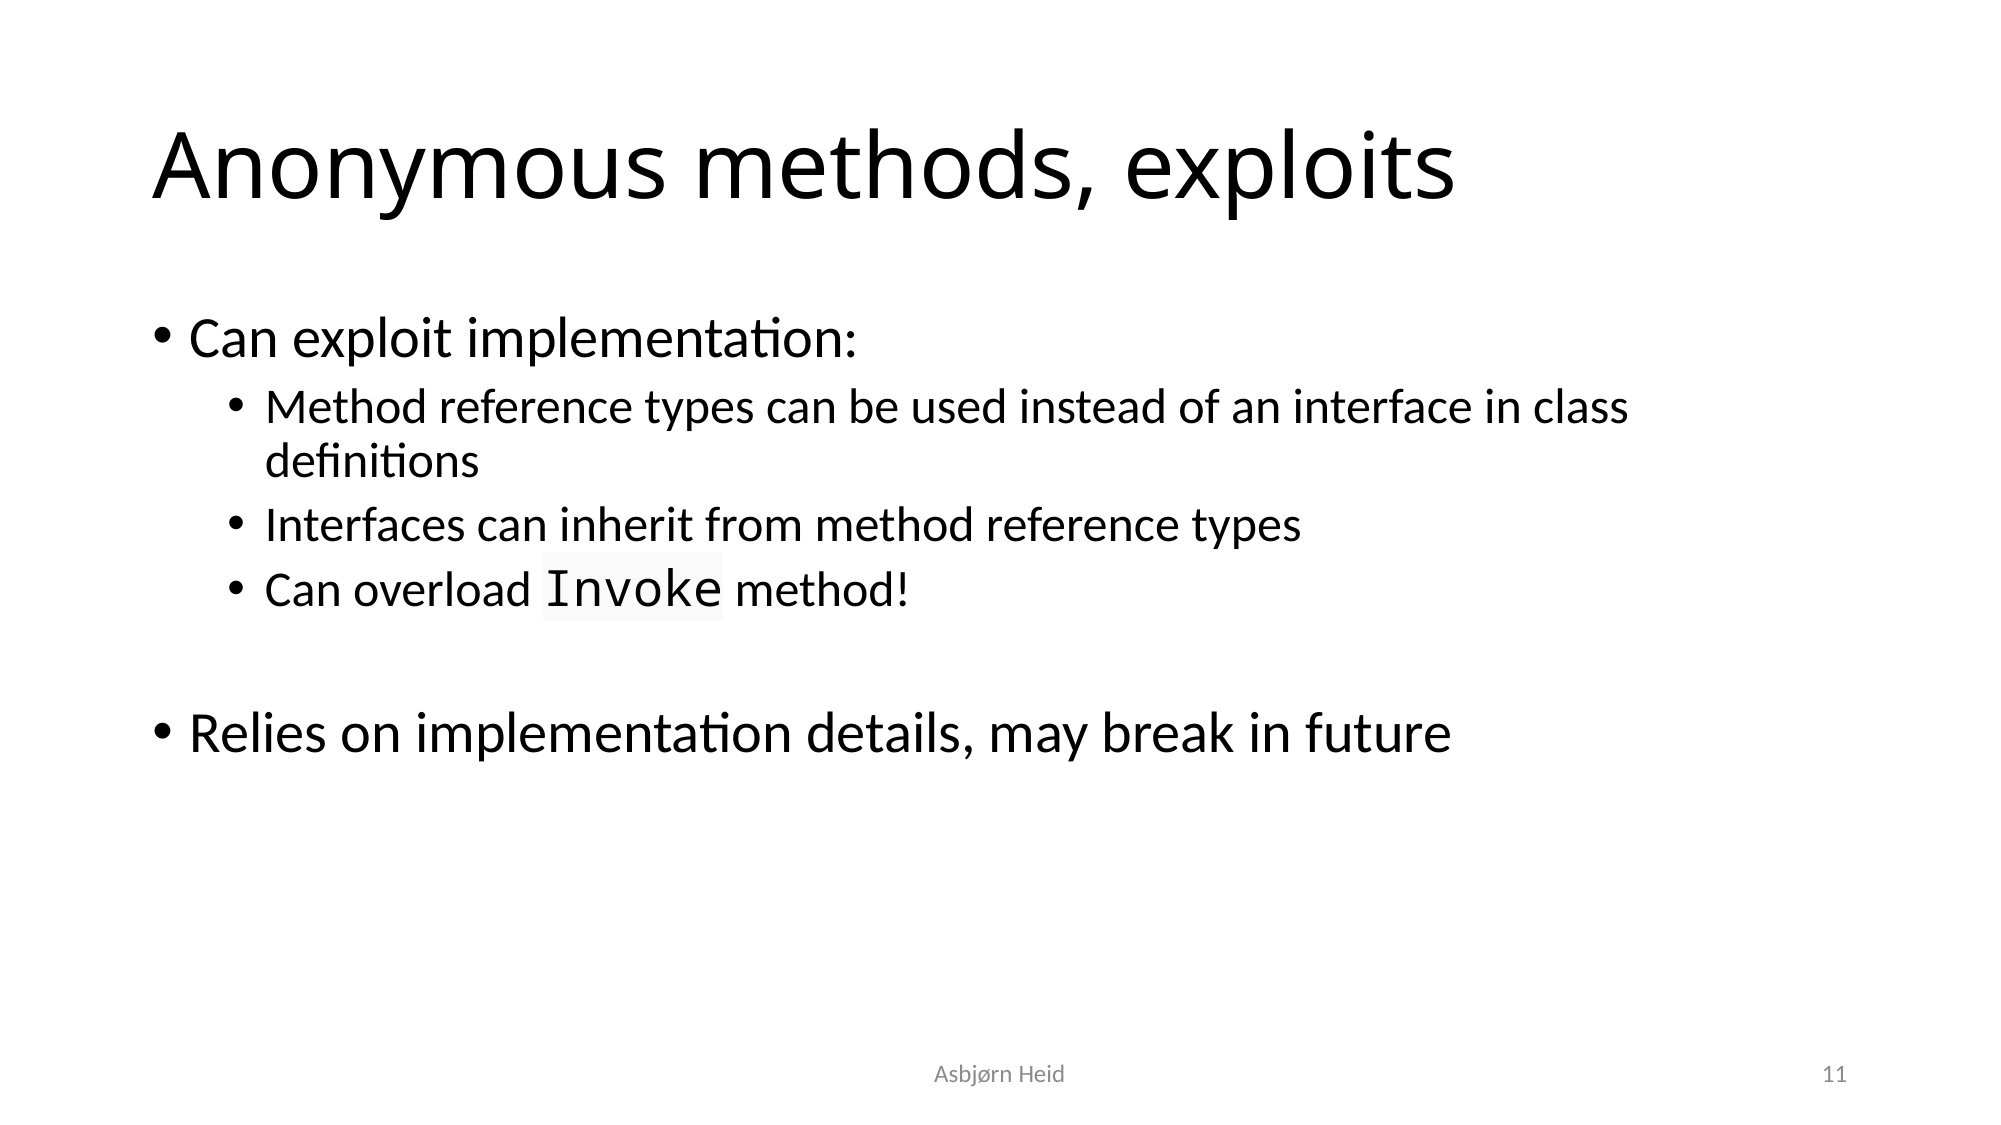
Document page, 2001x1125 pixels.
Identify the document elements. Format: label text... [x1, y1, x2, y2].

list Can exploit implementation: Method reference types can be used instead of an interface in class definitions Interfaces can inherit from method reference types Can overload Invoke method! Relies on implementation details, may break in future [137, 299, 1863, 956]
footer Asbjørn Heid [662, 1042, 1338, 1103]
title Anonymous methods, exploits [137, 59, 1863, 278]
slide_number 11 [1412, 1042, 1863, 1103]
